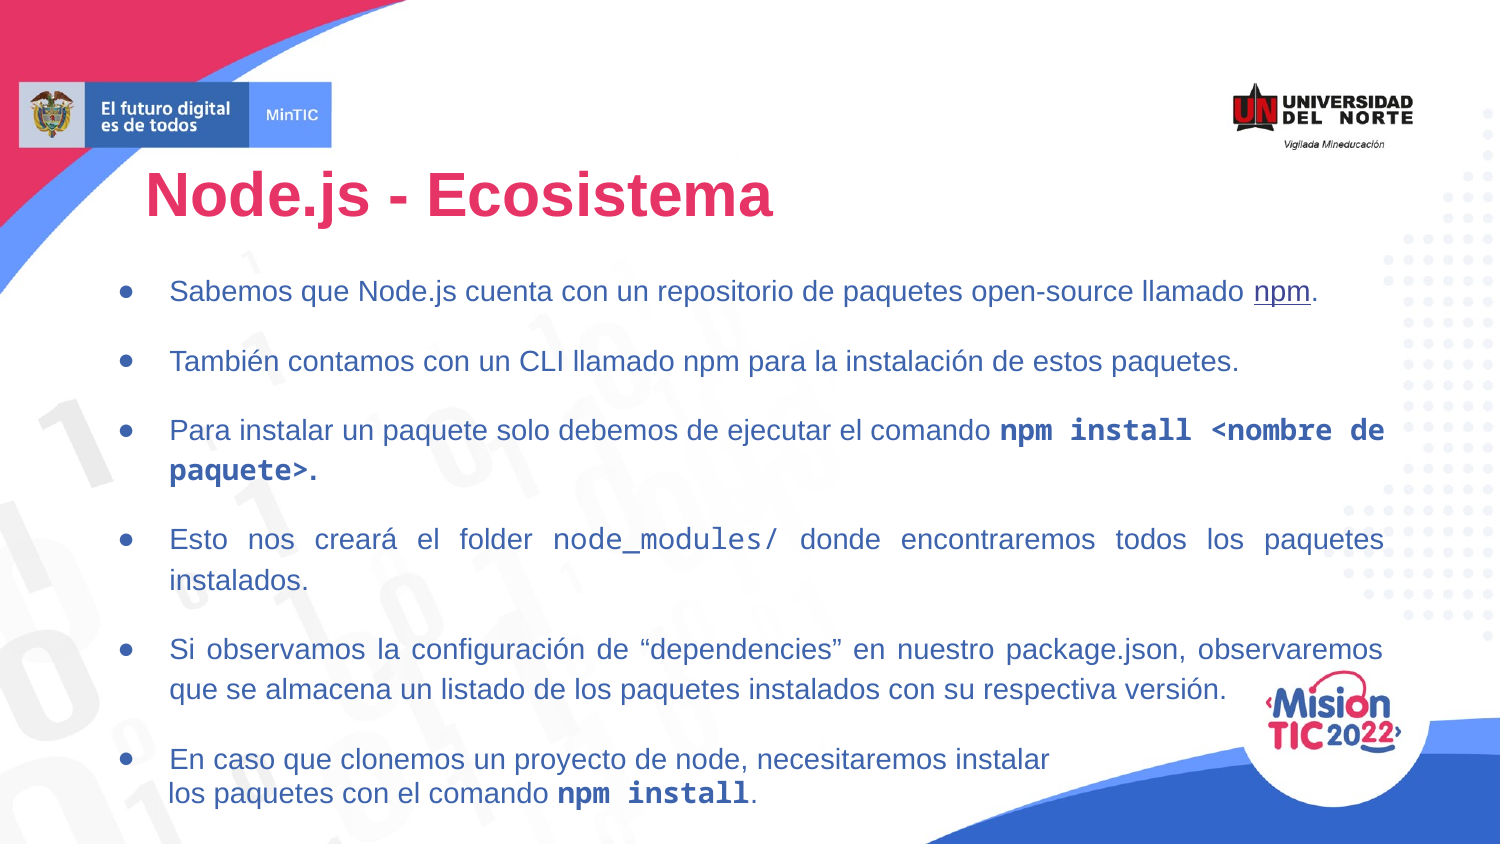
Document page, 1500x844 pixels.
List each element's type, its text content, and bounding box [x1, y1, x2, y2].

text_box Node.js - Ecosistema [134, 144, 1366, 235]
picture [0, 0, 1500, 844]
text_box Sabemos que Node.js cuenta con un repositorio de paquetes open-source llamado npm. También contamos con un CLI llamado npm para la instalación de estos paquetes. Para instalar un paquete solo debemos de ejecutar el comando npm install <nombre de paquete>. Esto nos creará el folder node_modules/ donde encontraremos todos los paquetes instalados. Si observamos la configuración de “dependencies” en nuestro package.json, observaremos que se almacena un listado de los paquetes instalados con su respectiva versión. En caso que clonemos un proyecto de node, necesitaremos instalar los paquetes con el comando npm install. [79, 252, 1401, 825]
